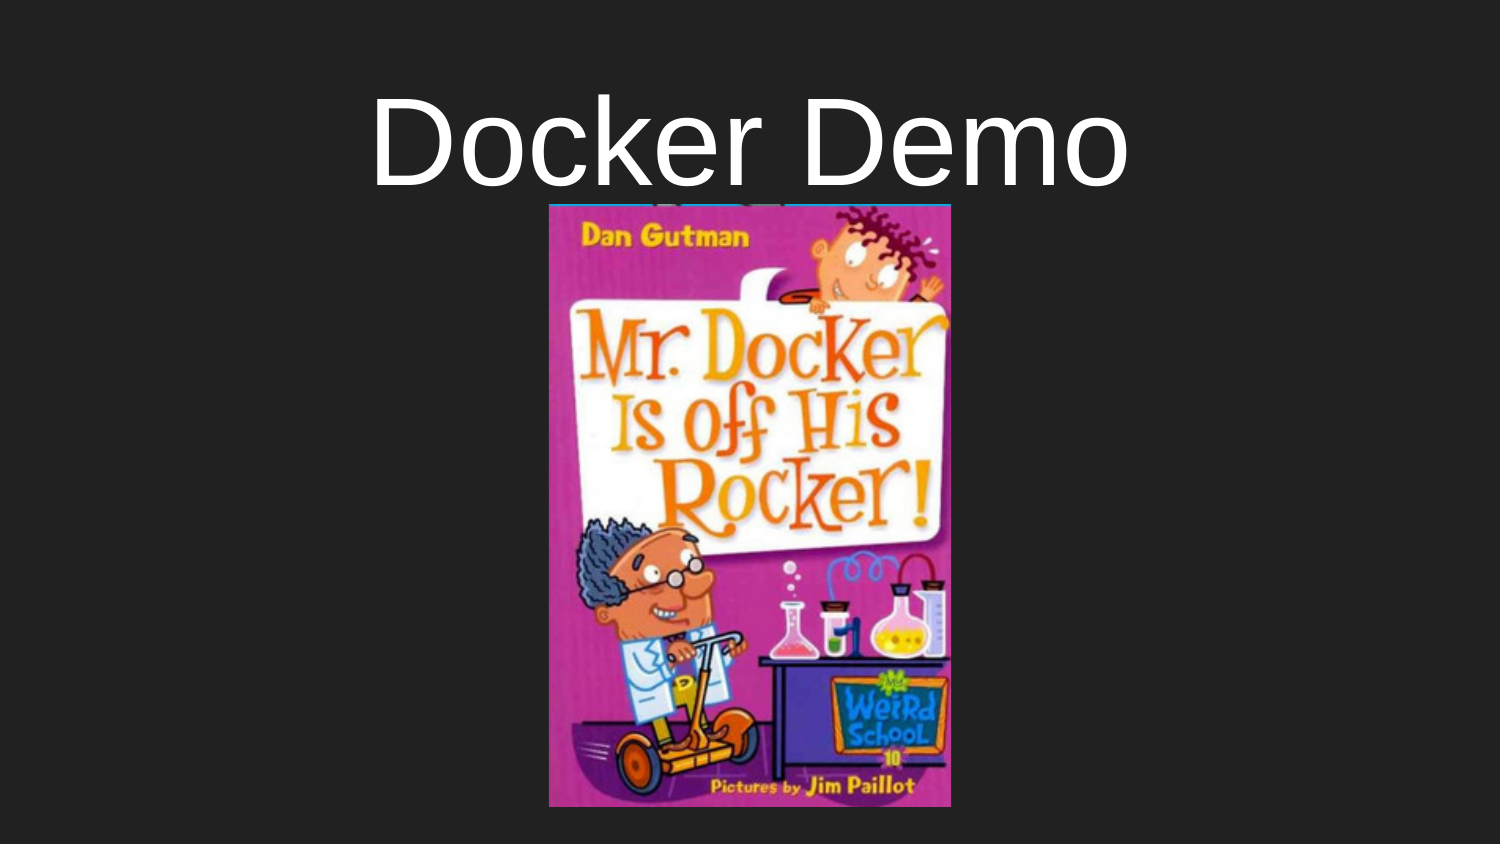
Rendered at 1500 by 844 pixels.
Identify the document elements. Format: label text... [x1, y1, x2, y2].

title Docker Demo [51, 66, 1449, 205]
picture [548, 203, 952, 807]
